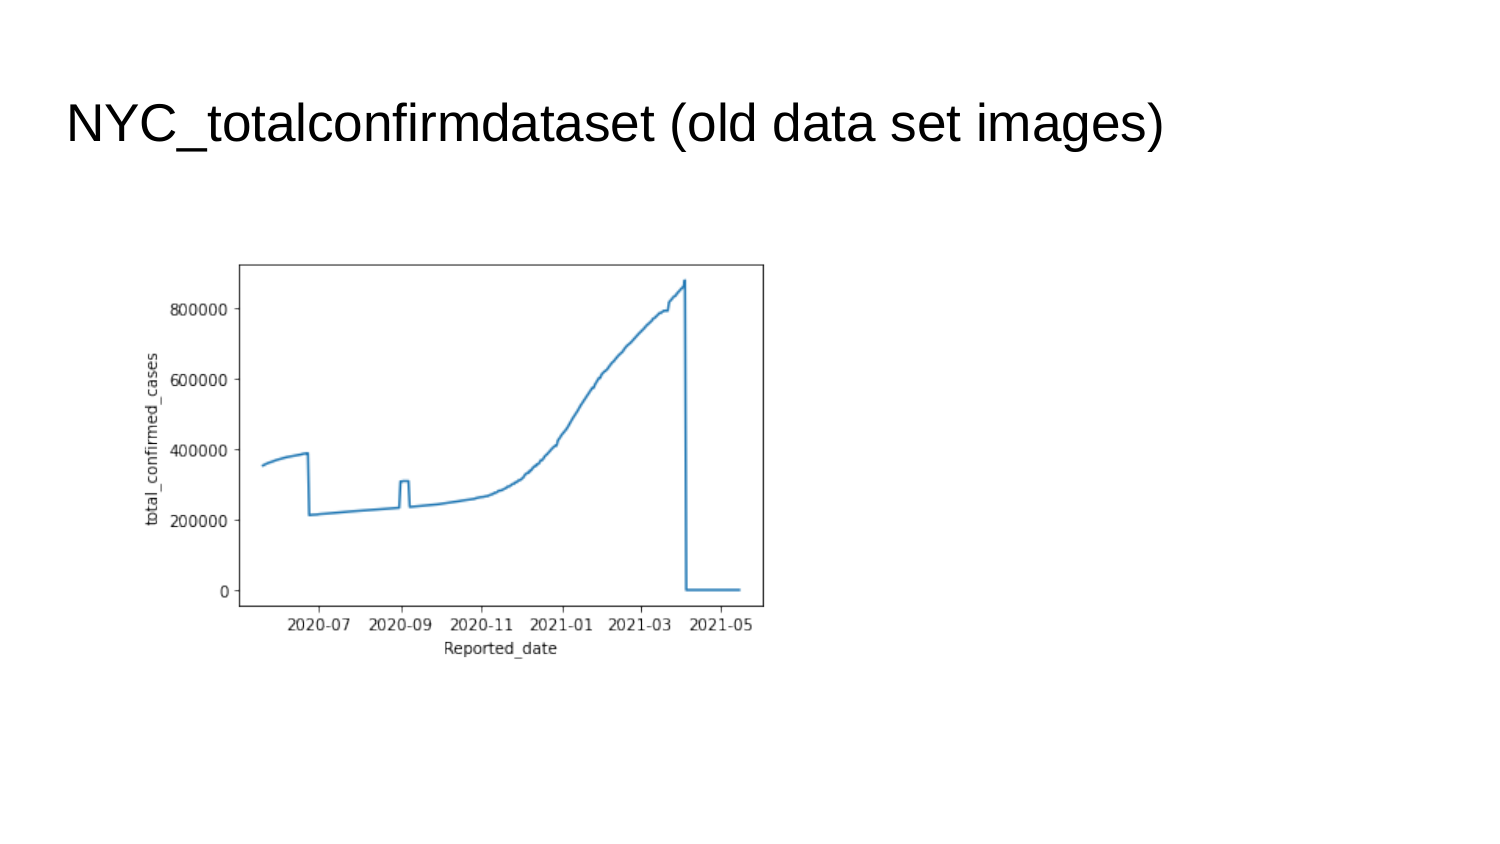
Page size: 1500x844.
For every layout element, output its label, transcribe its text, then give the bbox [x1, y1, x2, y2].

title NYC_totalconfirmdataset (old data set images) [51, 72, 1449, 167]
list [134, 255, 774, 667]
